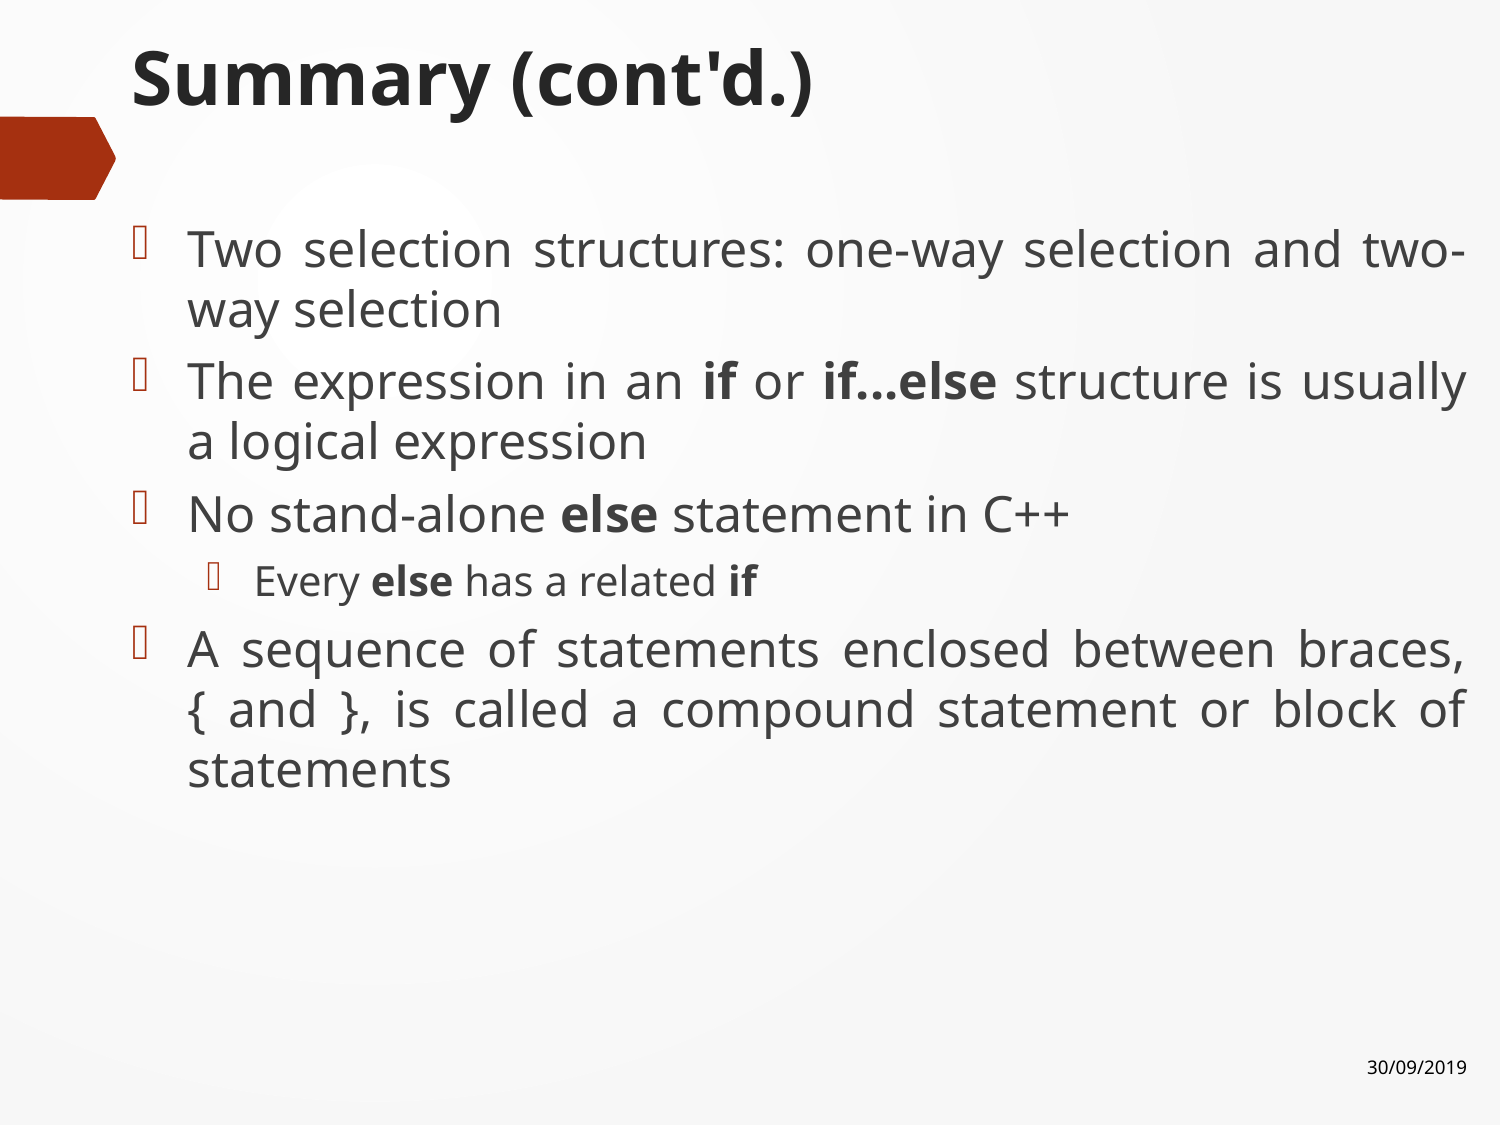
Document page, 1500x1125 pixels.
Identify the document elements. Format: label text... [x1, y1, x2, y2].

list Two selection structures: one-way selection and two-way selection The expression in an if or if...else structure is usually a logical expression No stand-alone else statement in C++ Every else has a related if A sequence of statements enclosed between braces, { and }, is called a compound statement or block of statements [116, 210, 1483, 1029]
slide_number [1260, 1037, 1483, 1098]
title Summary (cont'd.) [116, 23, 1483, 158]
